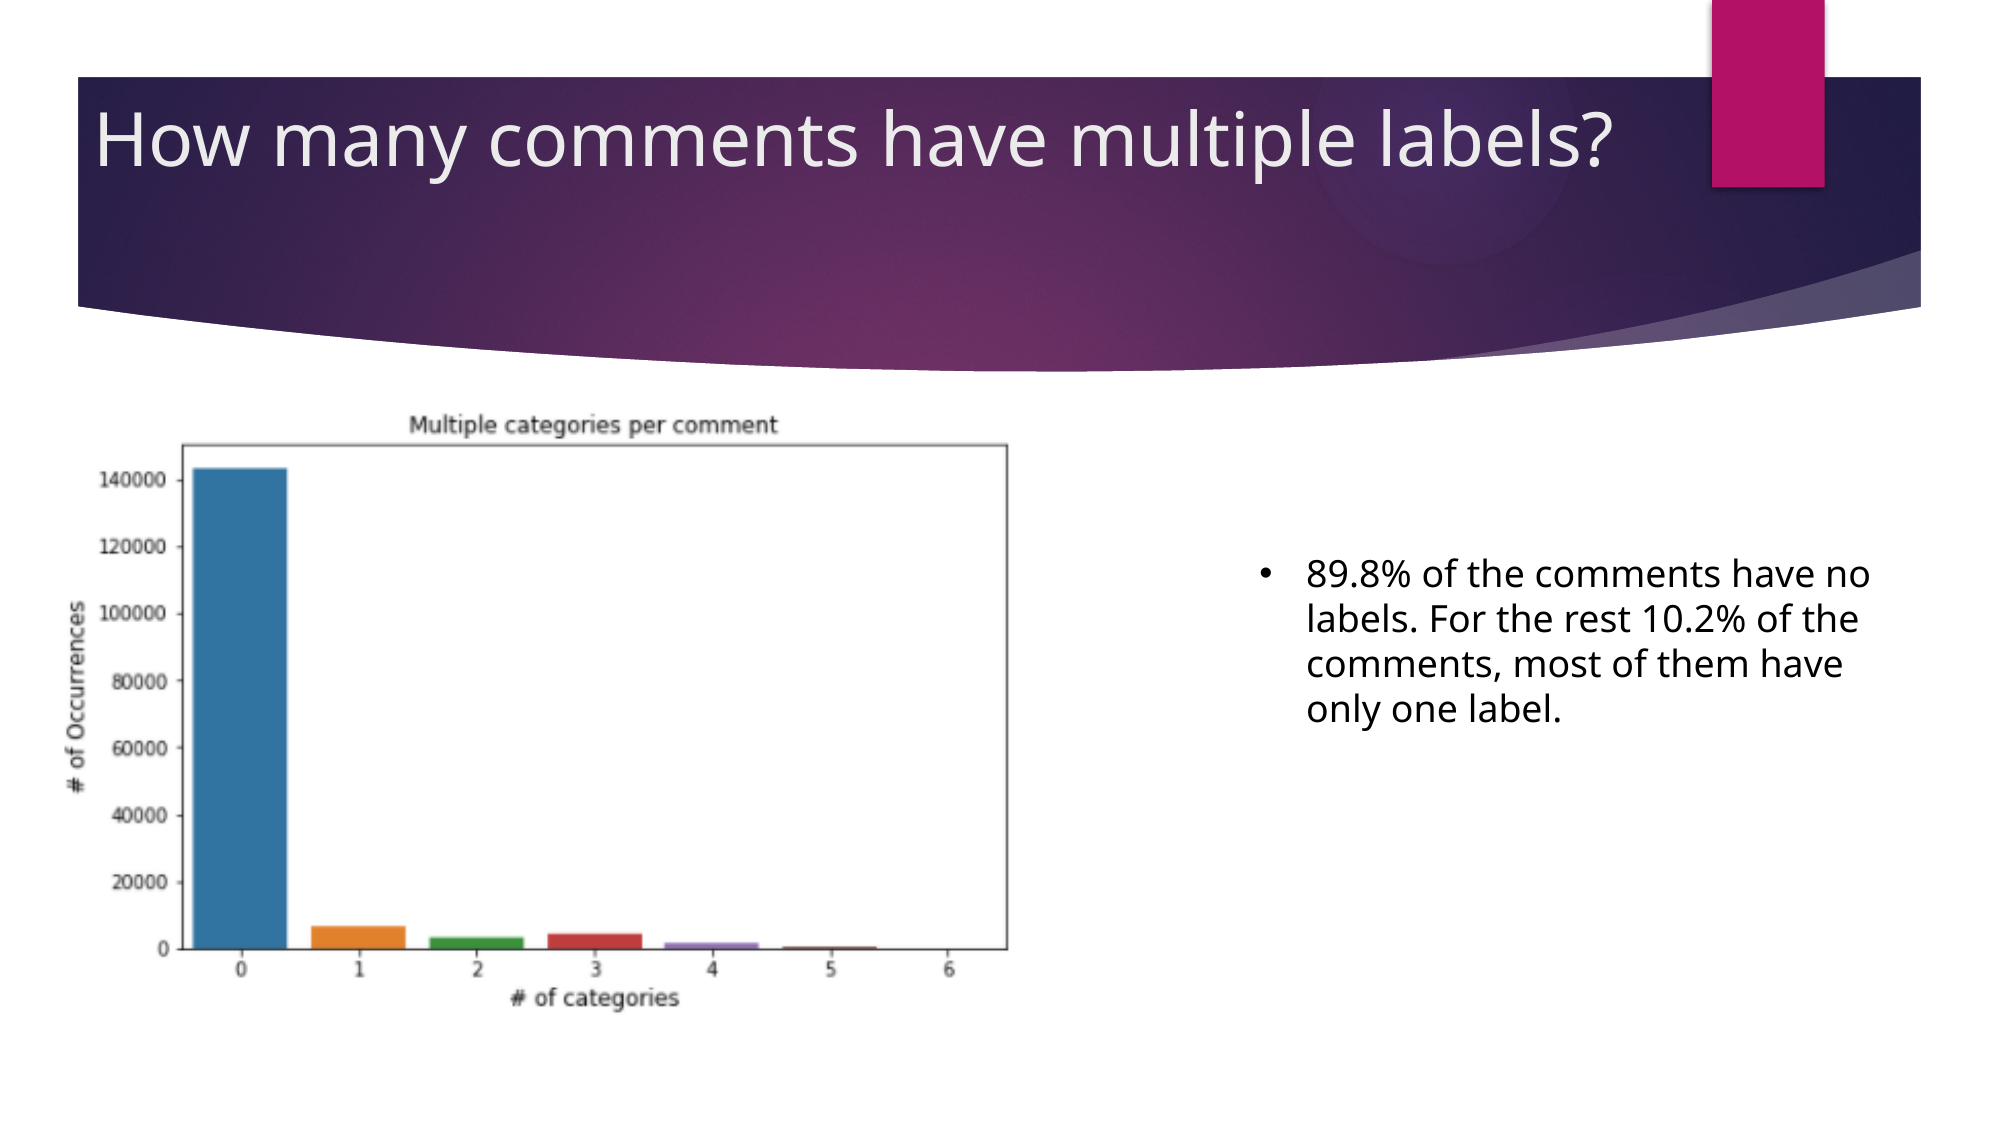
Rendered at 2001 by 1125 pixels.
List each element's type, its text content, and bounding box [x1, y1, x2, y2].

title How many comments have multiple labels? [78, 78, 1771, 195]
text_box 89.8% of the comments have no labels. For the rest 10.2% of the comments, most of them have only one label. [1244, 542, 1904, 783]
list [63, 399, 1023, 1023]
